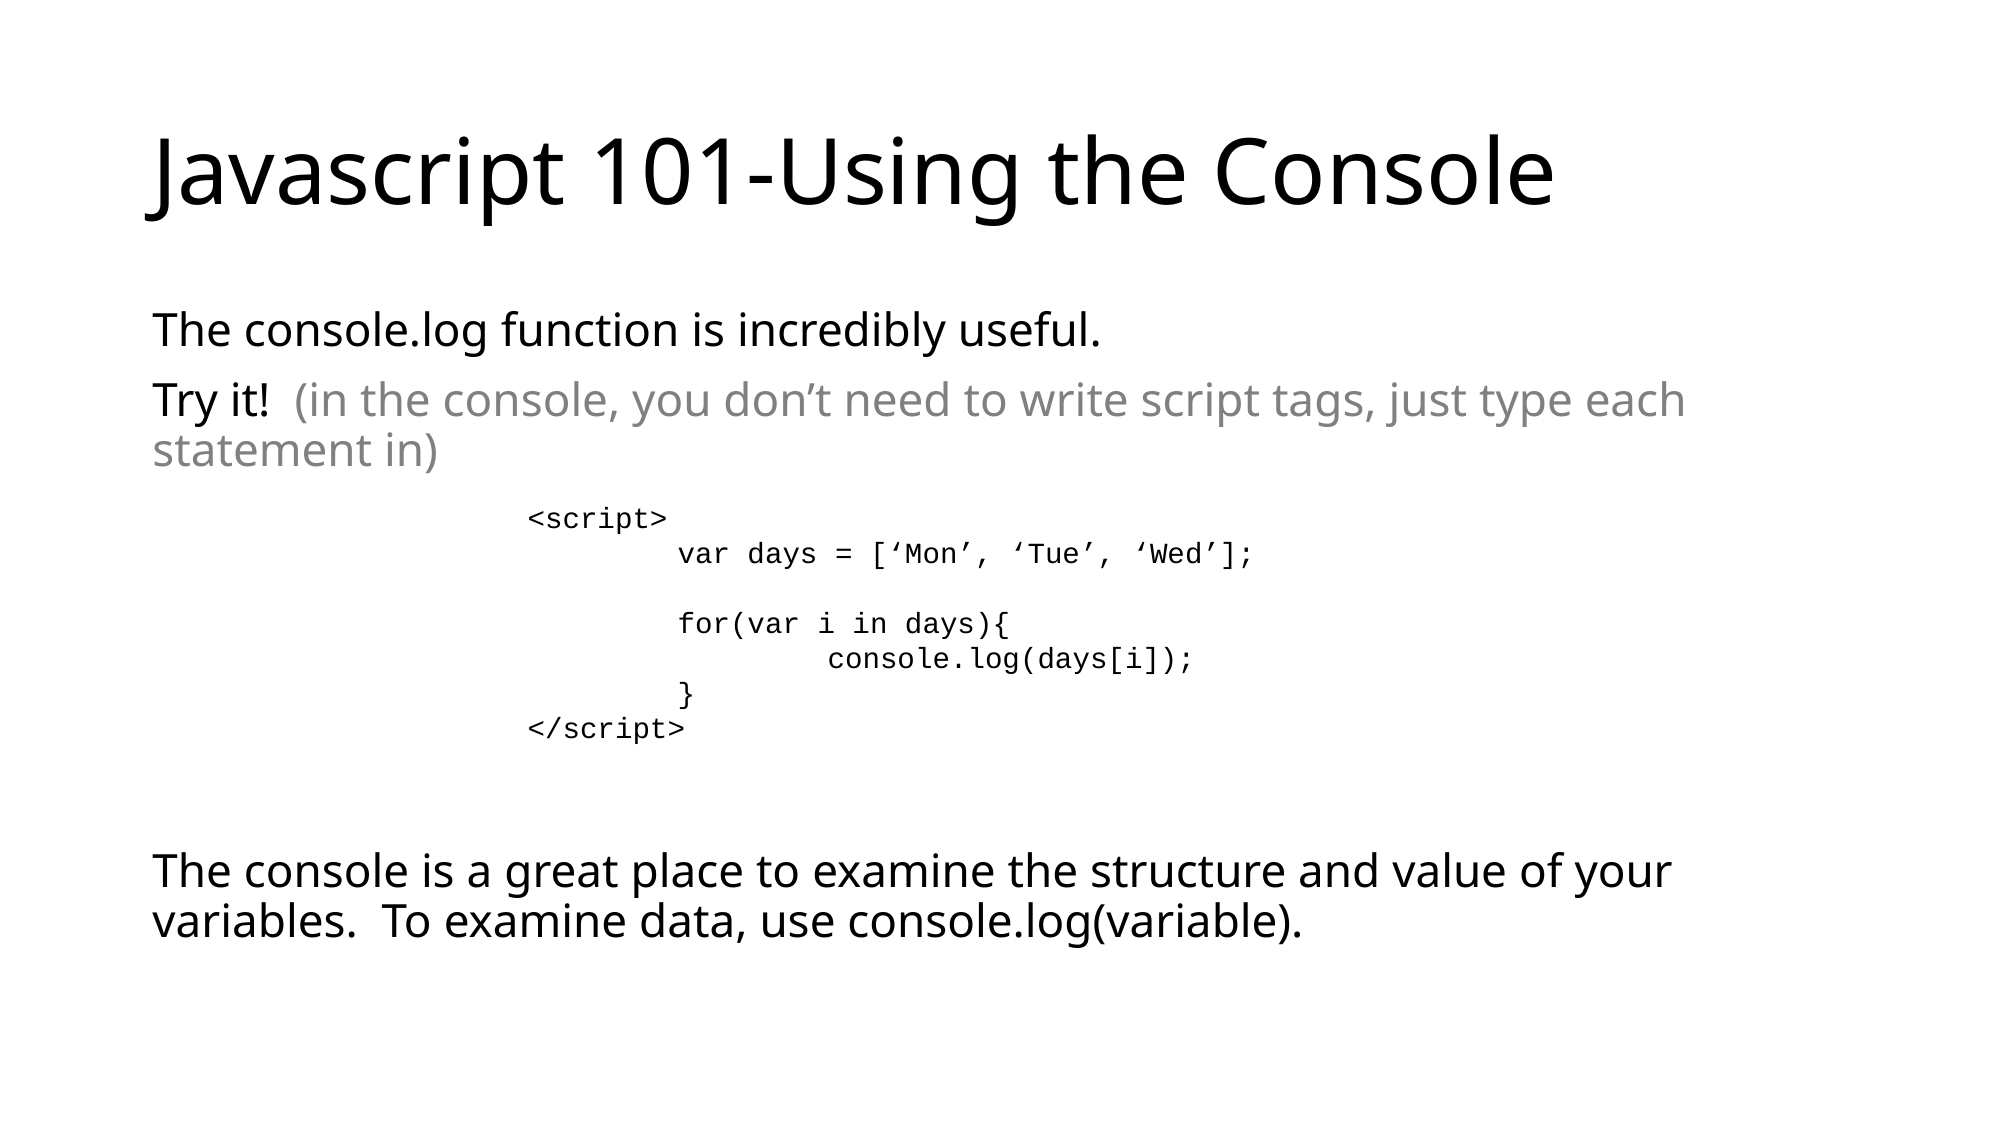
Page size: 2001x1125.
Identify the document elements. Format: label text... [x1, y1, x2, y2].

list The console.log function is incredibly useful. Try it! (in the console, you don’t need to write script tags, just type each statement in) The console is a great place to examine the structure and value of your variables. To examine data, use console.log(variable). [137, 299, 1863, 1014]
text_box <script> var days = [‘Mon’, ‘Tue’, ‘Wed’]; for(var i in days){ console.log(days[i]); } </script> [513, 492, 1487, 752]
title Javascript 101-Using the Console [137, 66, 1863, 285]
